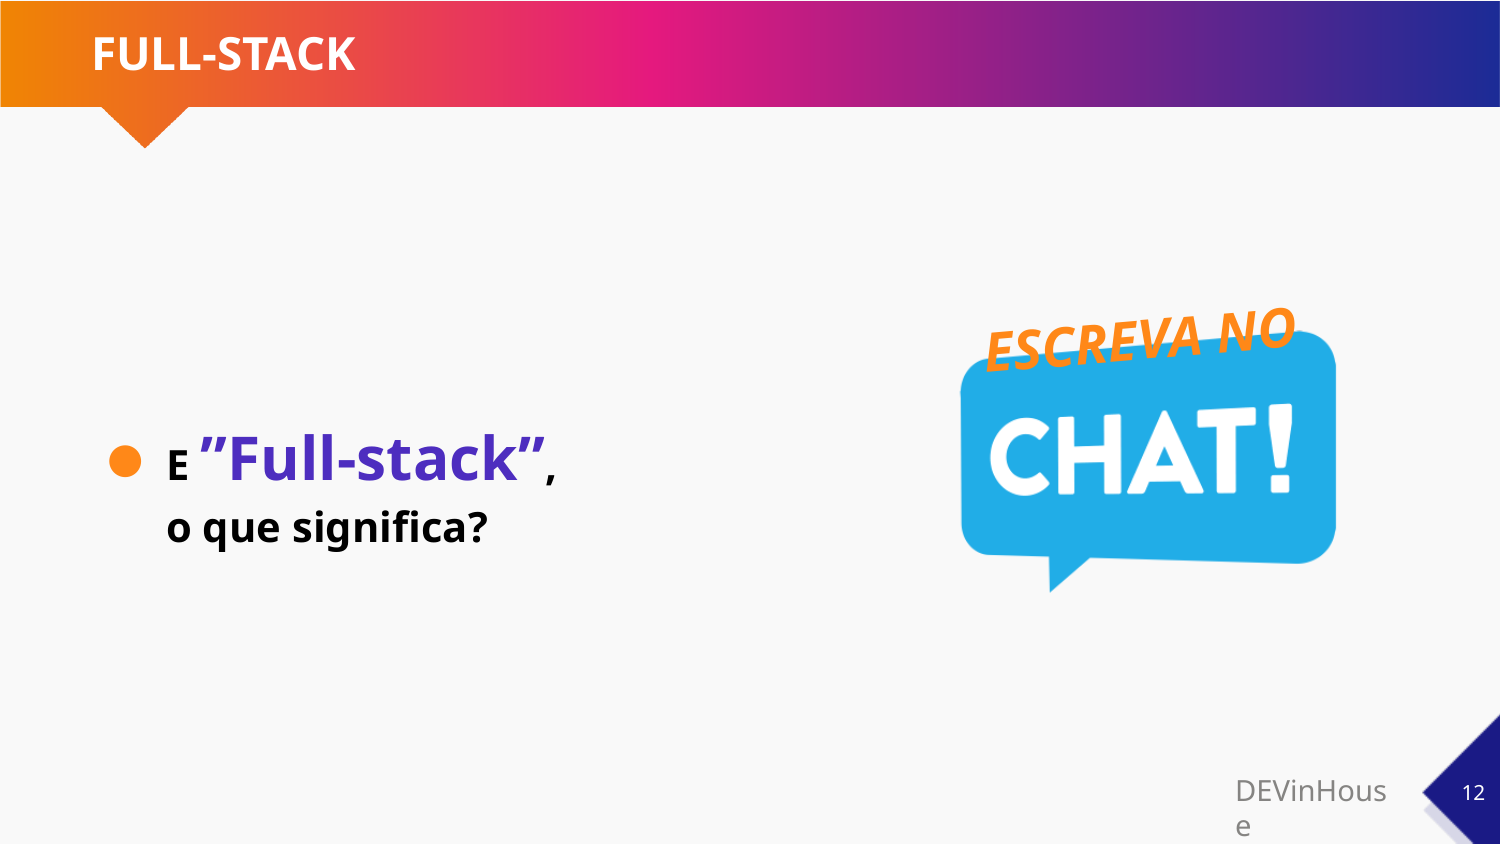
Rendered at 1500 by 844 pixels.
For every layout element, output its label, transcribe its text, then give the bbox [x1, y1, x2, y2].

picture [934, 308, 1364, 608]
picture [1417, 712, 1500, 844]
picture [0, 0, 1500, 168]
slide_number ‹#› [1446, 771, 1500, 817]
text_box ESCREVA NO [885, 214, 1404, 428]
title E ”Full-stack”, o que significa? [76, 221, 751, 739]
title FULL-STACK [76, 0, 1424, 105]
